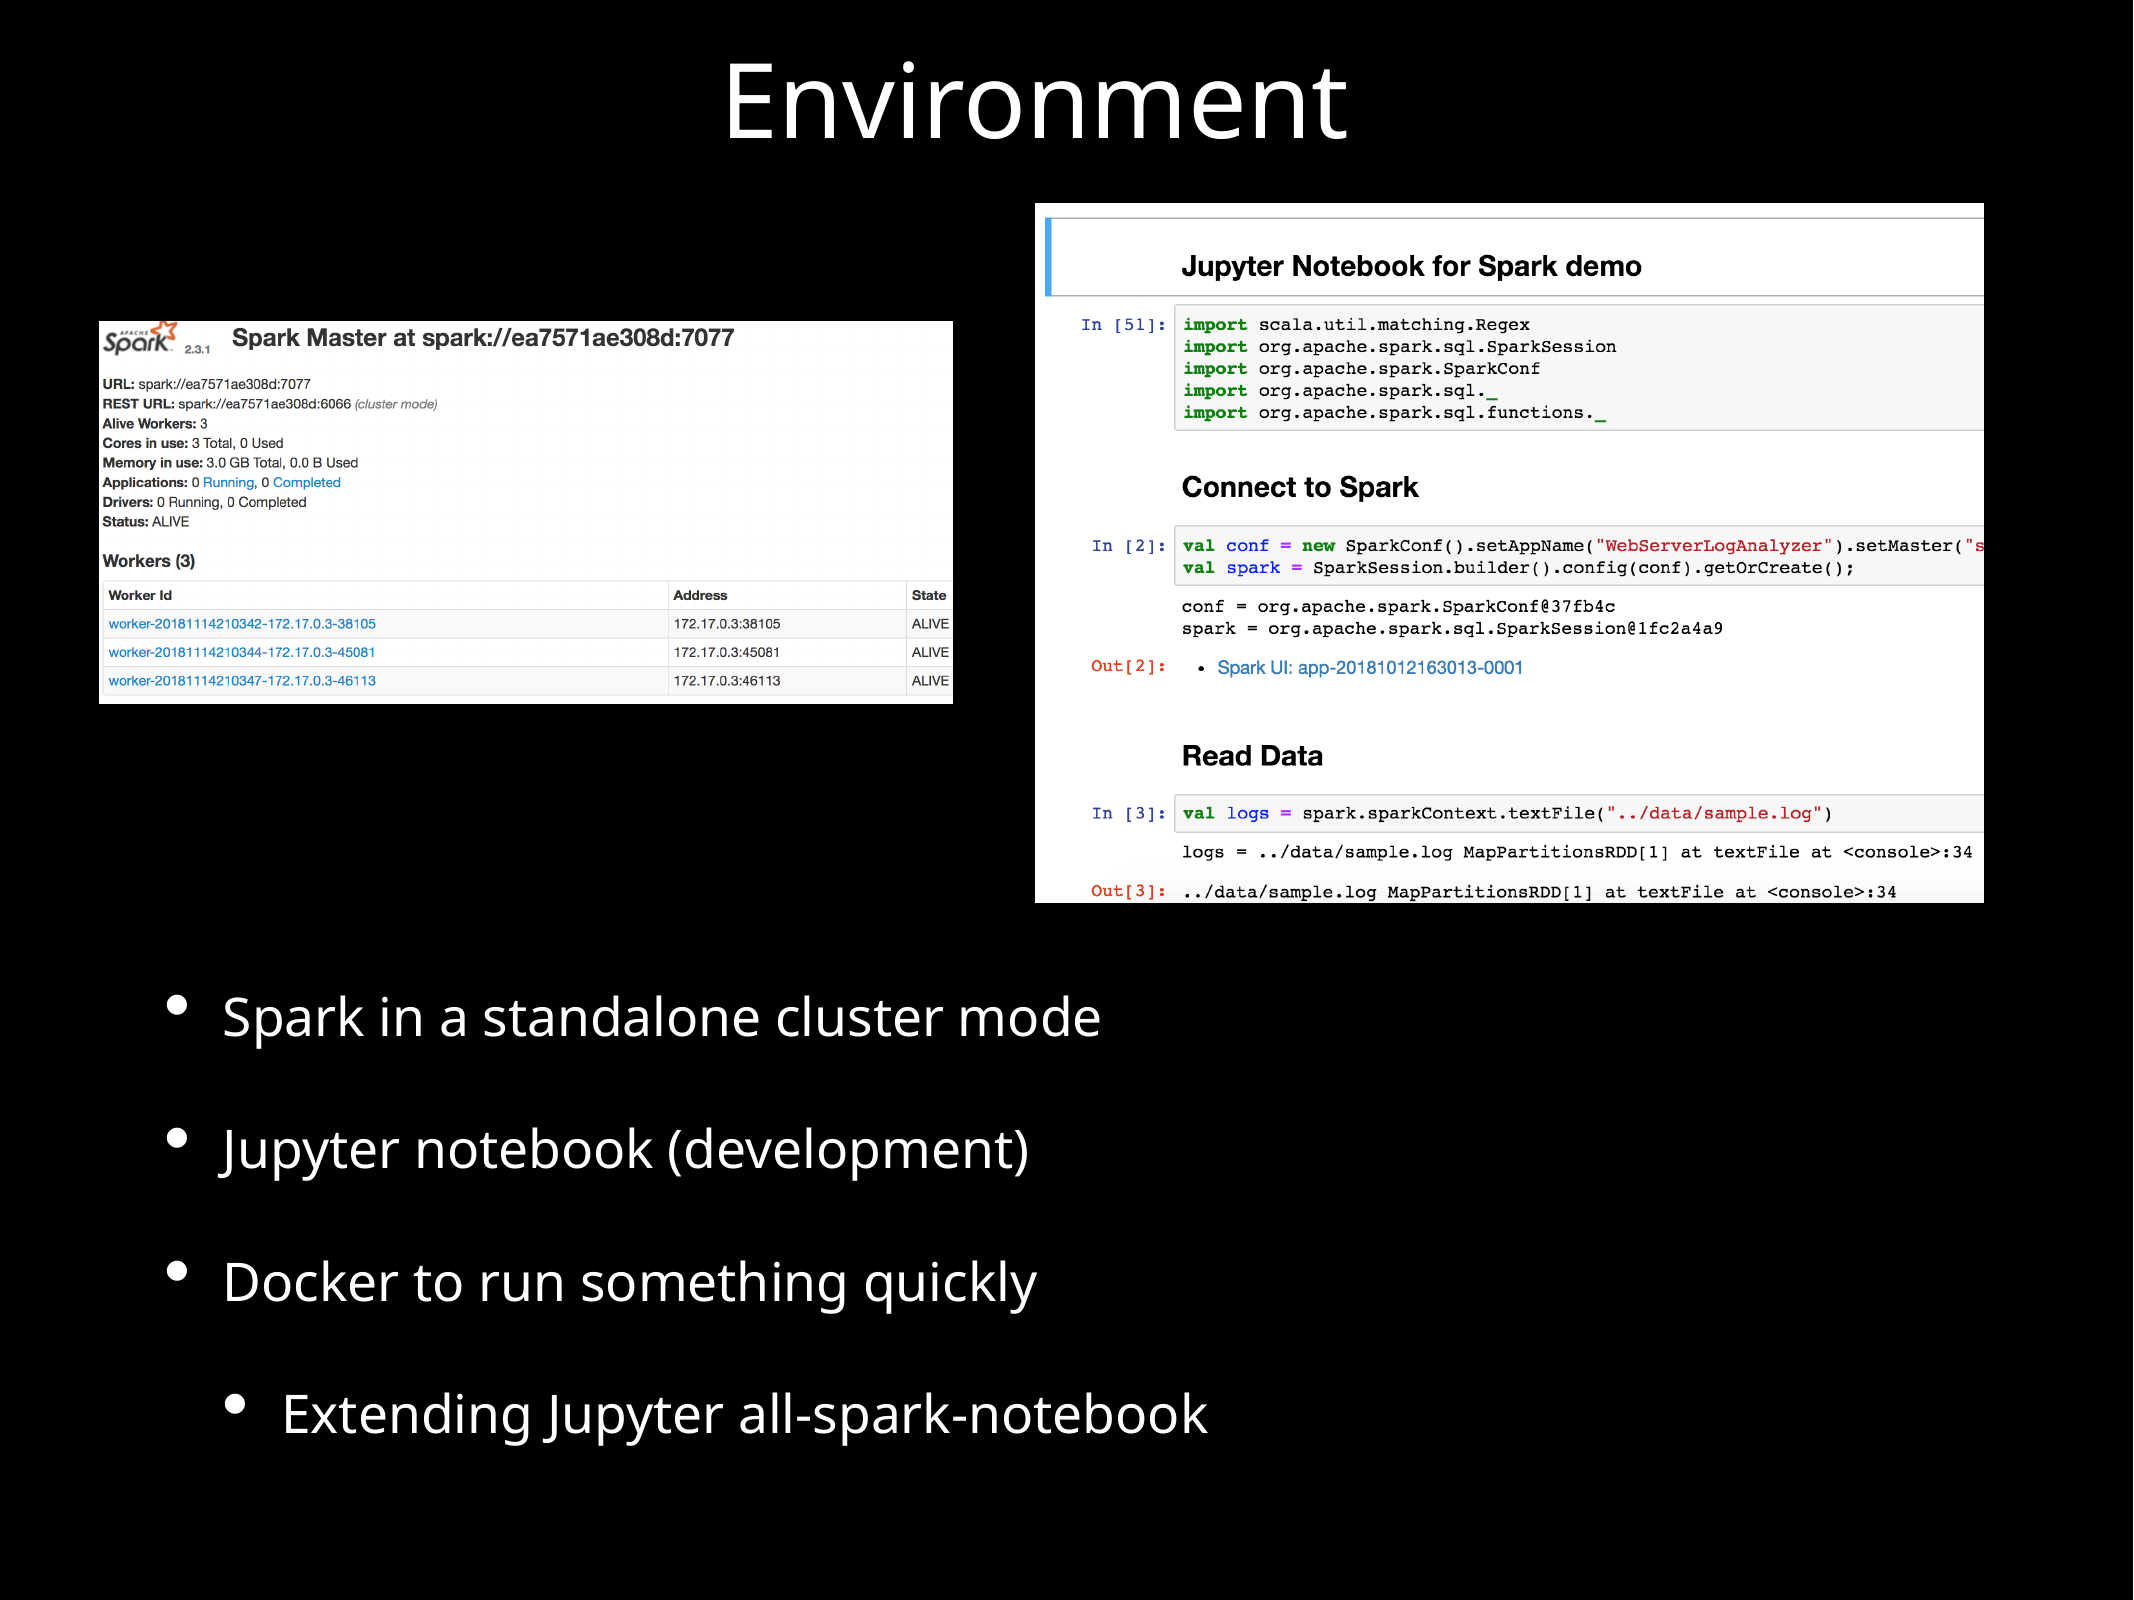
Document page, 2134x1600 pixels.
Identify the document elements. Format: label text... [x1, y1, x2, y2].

title Environment [372, 5, 1698, 189]
picture [98, 321, 953, 705]
list Spark in a standalone cluster mode Jupyter notebook (development) Docker to run something quickly Extending Jupyter all-spark-notebook [155, 836, 1886, 1458]
picture [1035, 203, 1984, 903]
